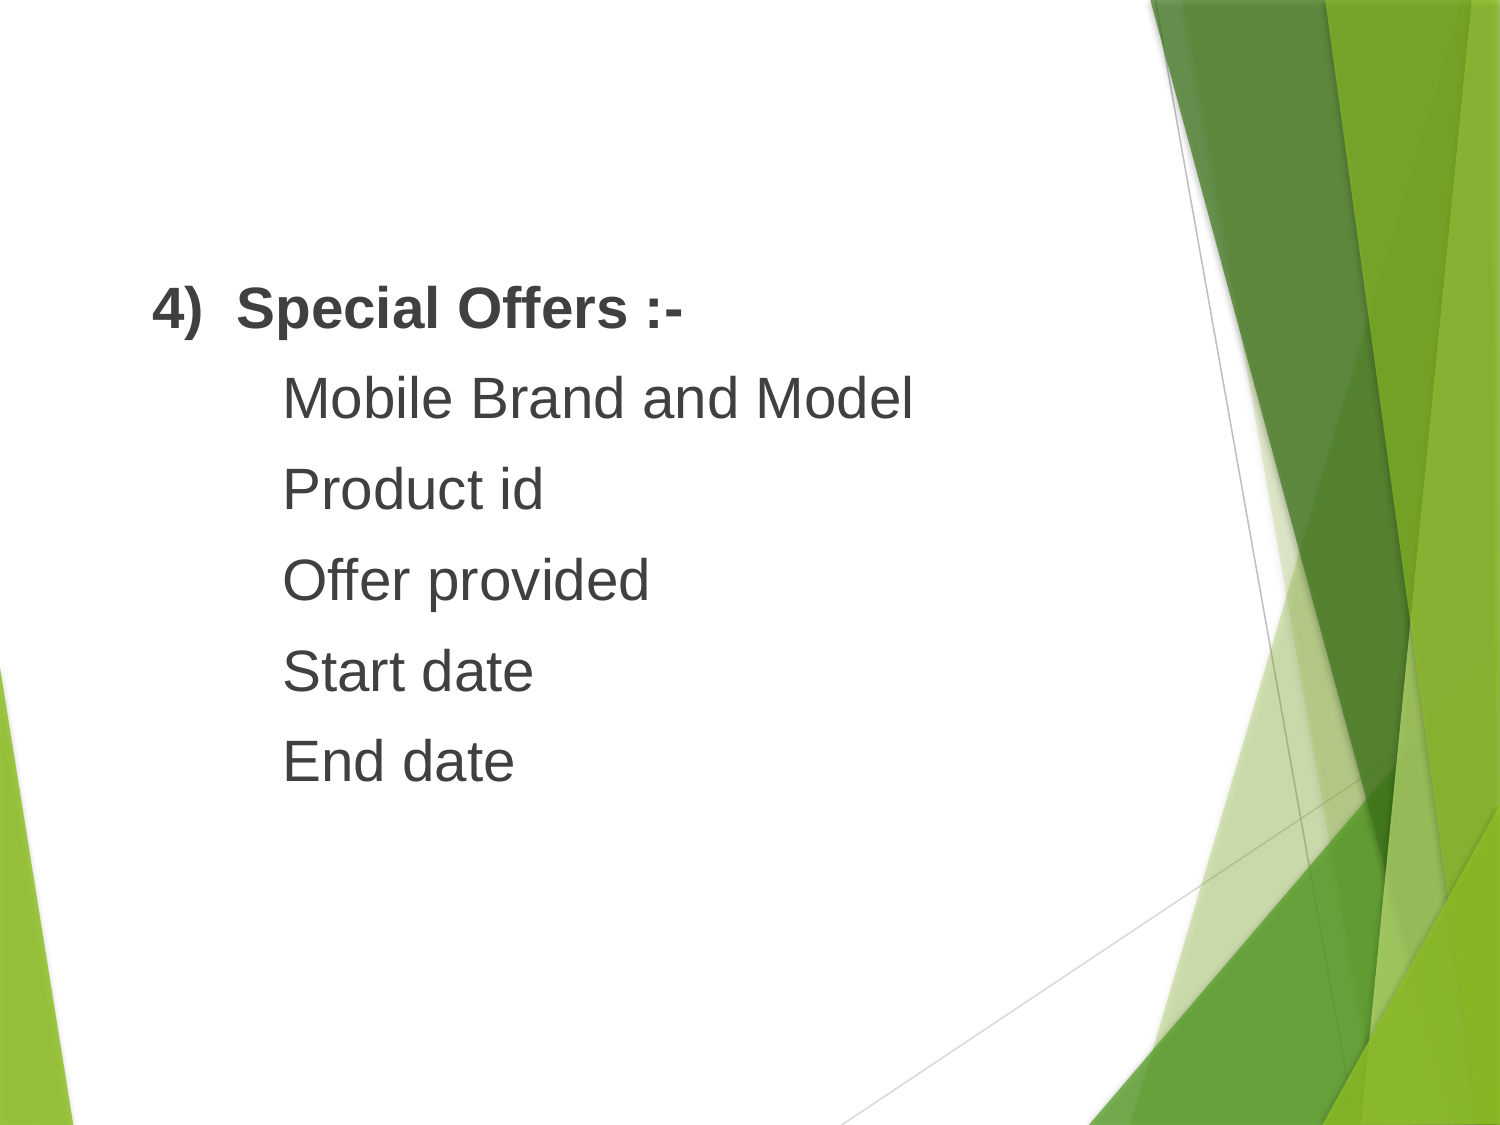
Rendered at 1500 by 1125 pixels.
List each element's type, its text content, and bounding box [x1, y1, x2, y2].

list 4) Special Offers :- Mobile Brand and Model Product id Offer provided Start date End date [137, 262, 1179, 900]
